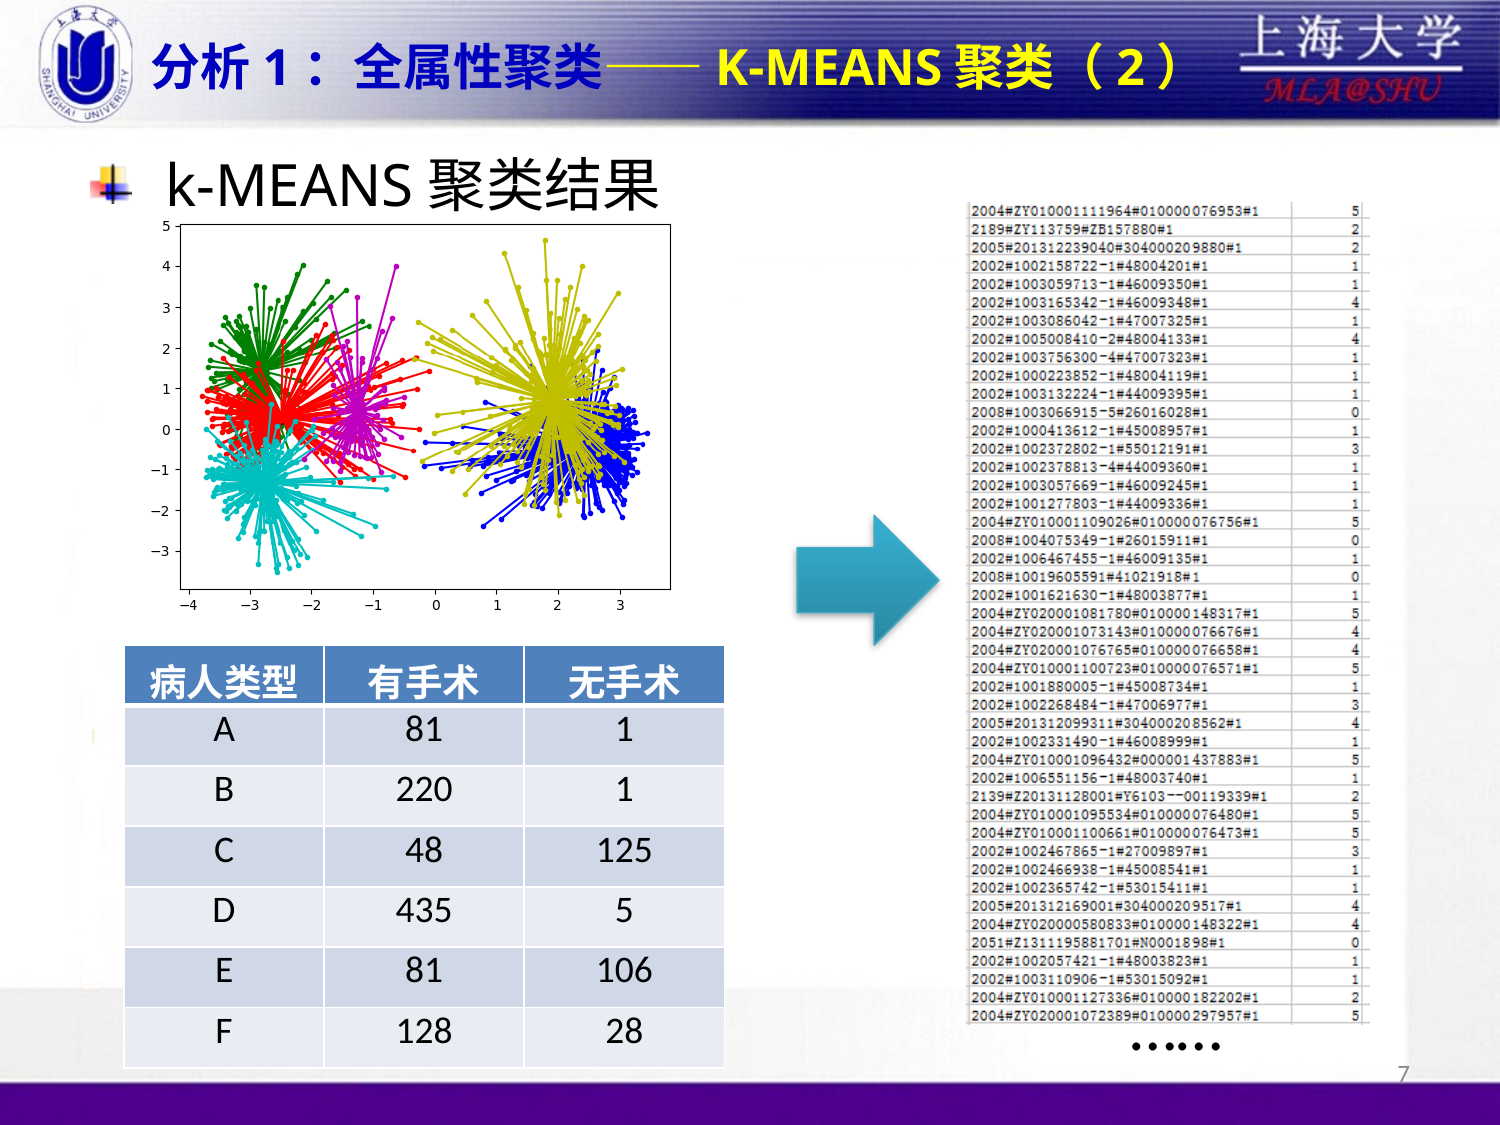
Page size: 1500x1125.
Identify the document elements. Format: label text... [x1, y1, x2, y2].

table_cell B [125, 767, 323, 825]
table_cell A [125, 708, 323, 765]
text_box [796, 514, 940, 646]
text_box k-MEANS聚类结果 [75, 140, 676, 226]
table_cell 28 [525, 1008, 724, 1067]
picture [0, 0, 1500, 1125]
table_cell 435 [325, 888, 523, 946]
table_cell 220 [325, 767, 523, 825]
table_cell C [125, 827, 323, 886]
table_header 病人类型 [125, 649, 323, 703]
table_header 有手术 [325, 649, 523, 703]
table_cell 81 [325, 708, 523, 765]
table_cell 5 [525, 888, 724, 946]
table_cell 1 [525, 767, 724, 825]
title 分析1：全属性聚类——K-means聚类（2） [135, 0, 1486, 131]
table_cell 1 [525, 708, 724, 765]
table_cell 81 [325, 948, 523, 1007]
table_cell E [125, 948, 323, 1007]
table_header 无手术 [525, 649, 724, 703]
table_cell 48 [325, 827, 523, 886]
table_cell 128 [325, 1008, 523, 1067]
text_box …… [1116, 1033, 1313, 1072]
table_cell 125 [525, 827, 724, 886]
table_cell D [125, 888, 323, 946]
table_cell 106 [525, 948, 724, 1007]
table_cell F [125, 1008, 323, 1067]
slide_number 7 [1074, 1042, 1425, 1103]
